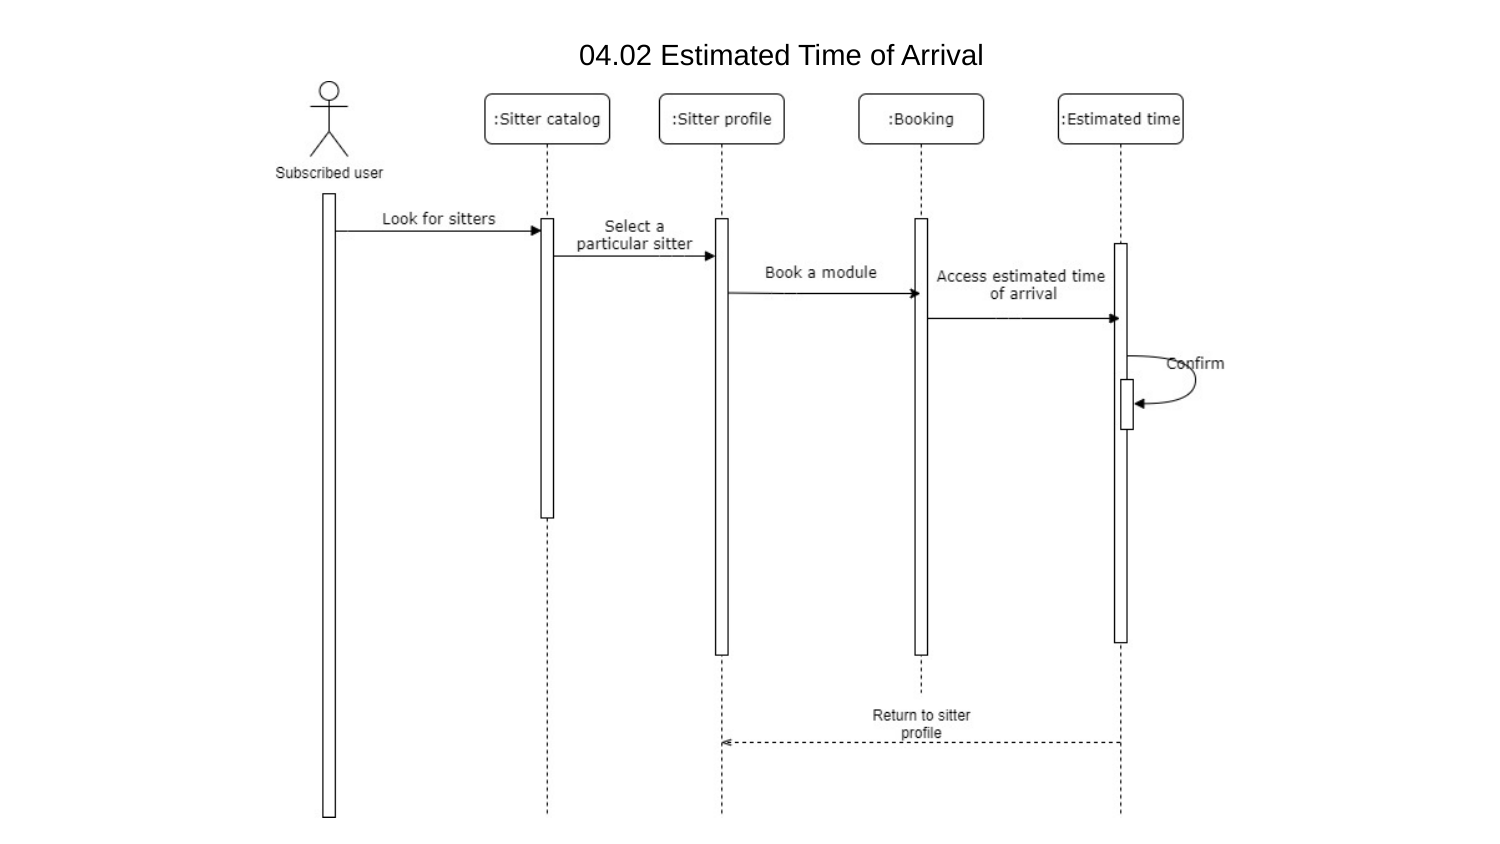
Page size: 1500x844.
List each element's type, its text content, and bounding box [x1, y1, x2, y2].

picture [275, 81, 1225, 818]
text_box 04.02 Estimated Time of Arrival [564, 21, 1061, 76]
